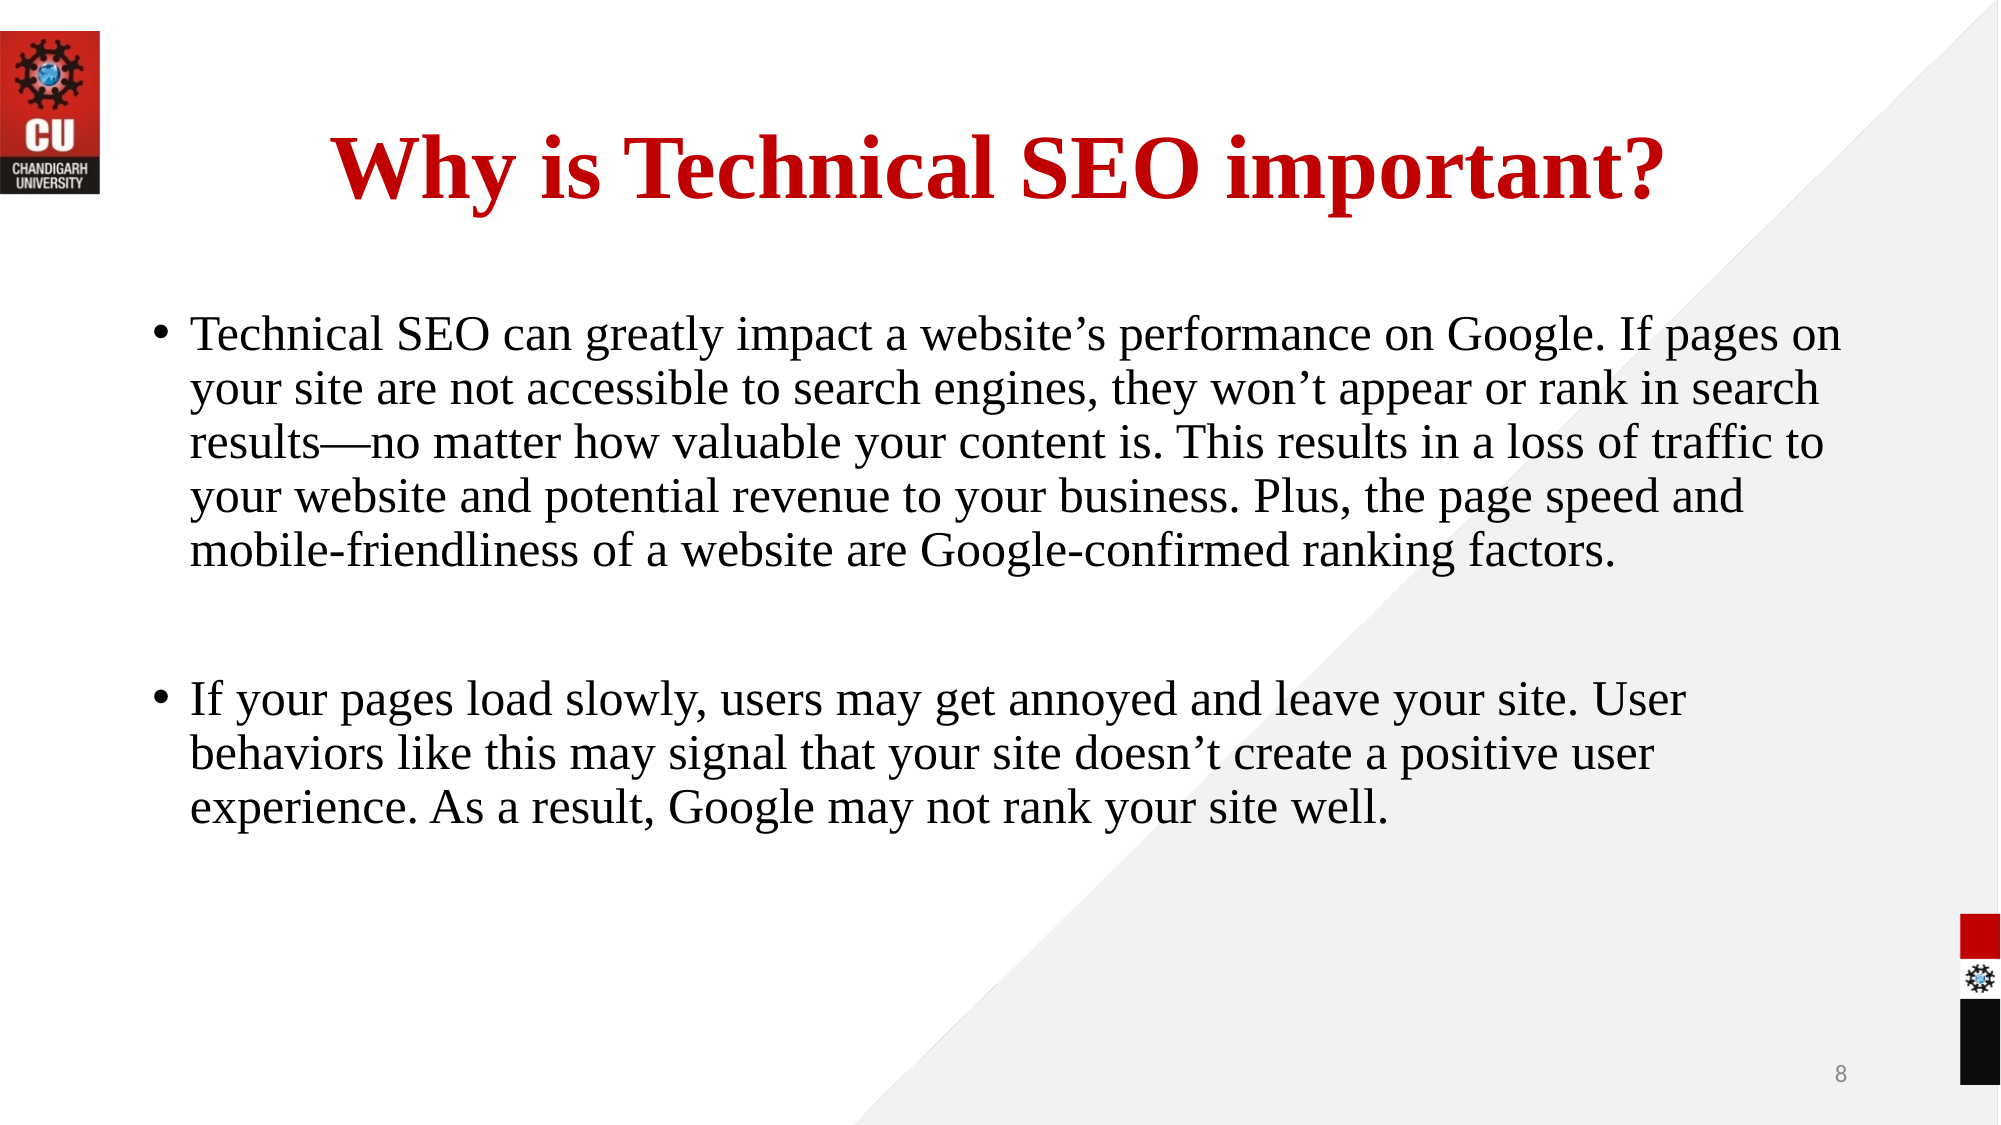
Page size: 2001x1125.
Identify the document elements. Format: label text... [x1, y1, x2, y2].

title Why is Technical SEO important? [137, 59, 1863, 278]
picture [0, 0, 2001, 1125]
slide_number 8 [1412, 1042, 1863, 1103]
list Technical SEO can greatly impact a website’s performance on Google. If pages on your site are not accessible to search engines, they won’t appear or rank in search results—no matter how valuable your content is. This results in a loss of traffic to your website and potential revenue to your business. Plus, the page speed and mobile-friendliness of a website are Google-confirmed ranking factors. If your pages load slowly, users may get annoyed and leave your site. User behaviors like this may signal that your site doesn’t create a positive user experience. As a result, Google may not rank your site well. [137, 299, 1863, 1014]
